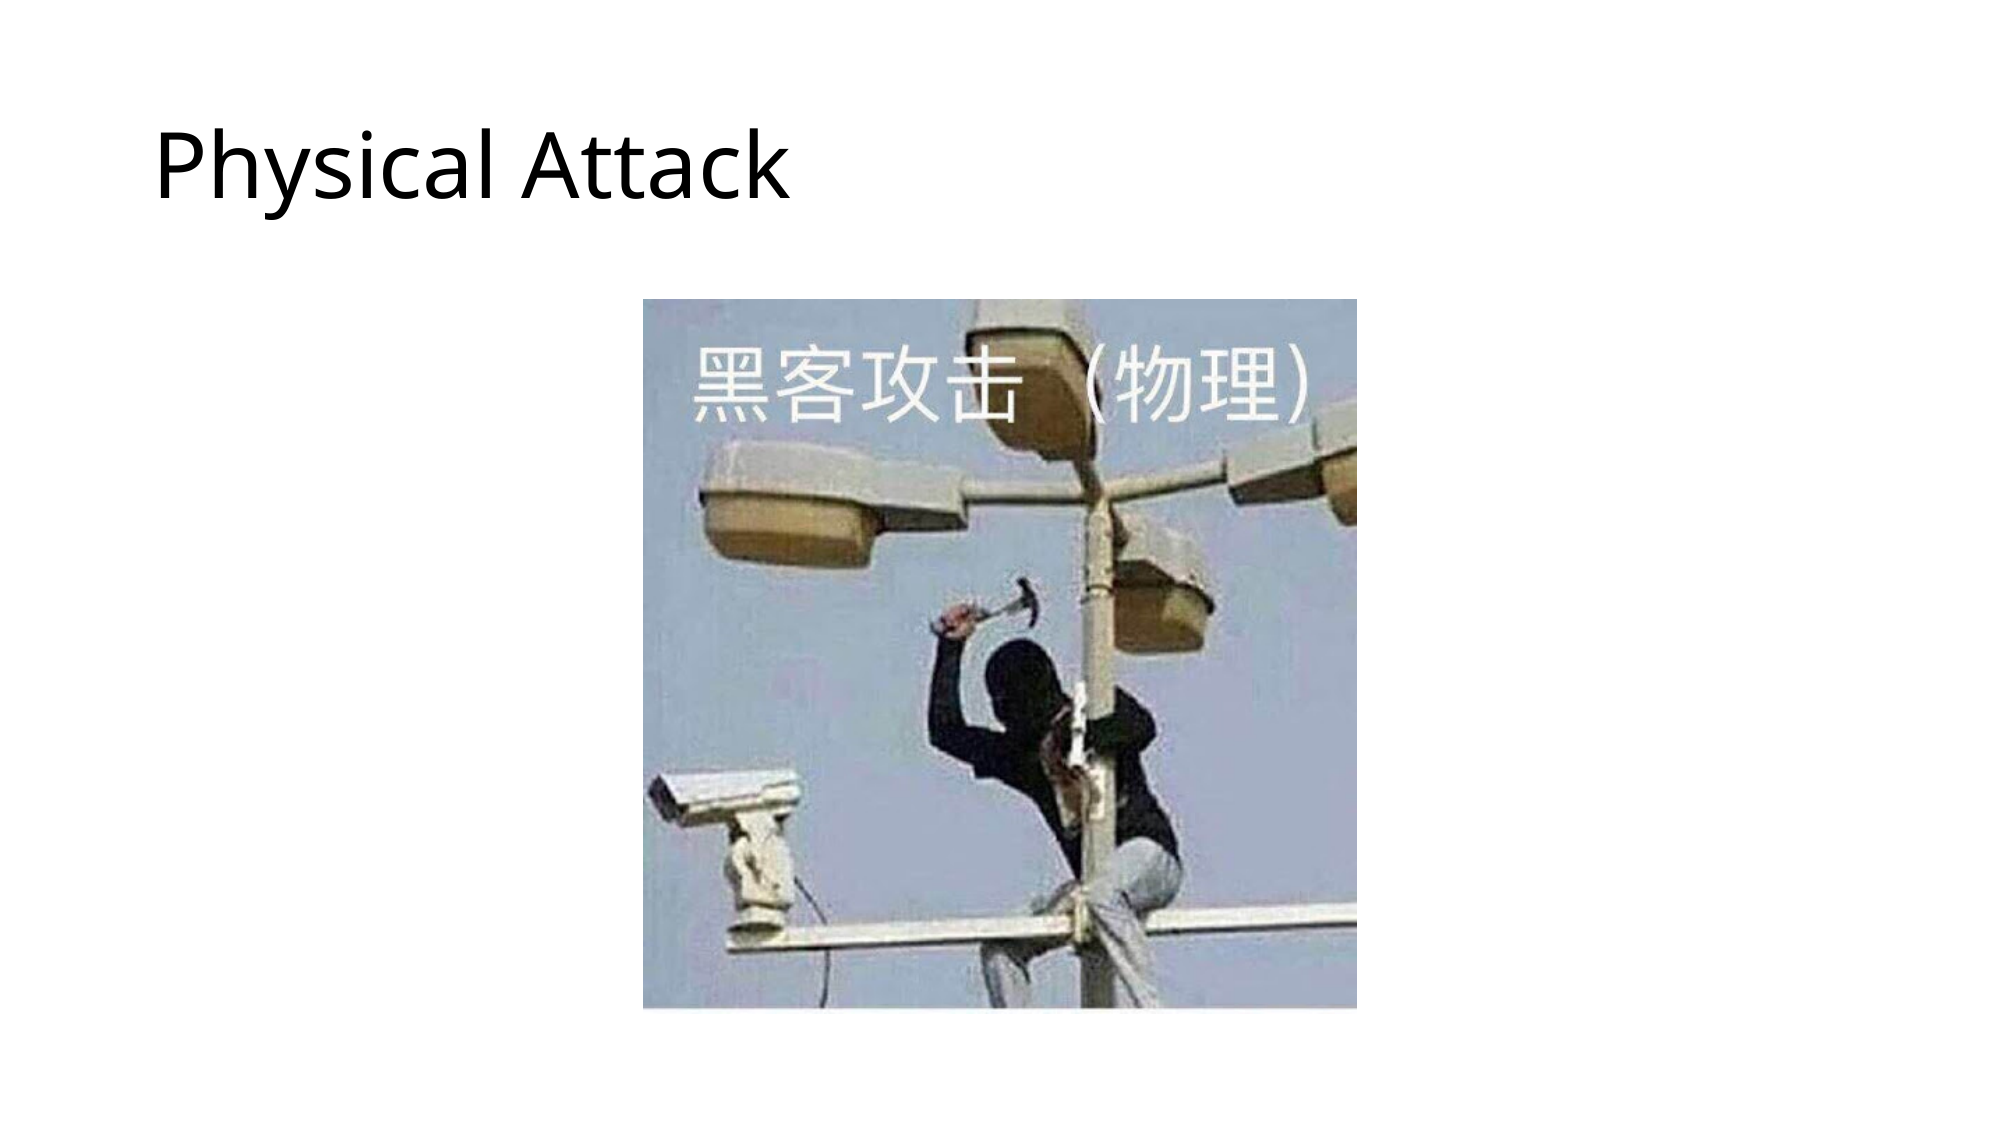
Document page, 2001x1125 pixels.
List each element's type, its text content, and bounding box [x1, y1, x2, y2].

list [643, 299, 1357, 1014]
title Physical Attack [137, 59, 1863, 278]
